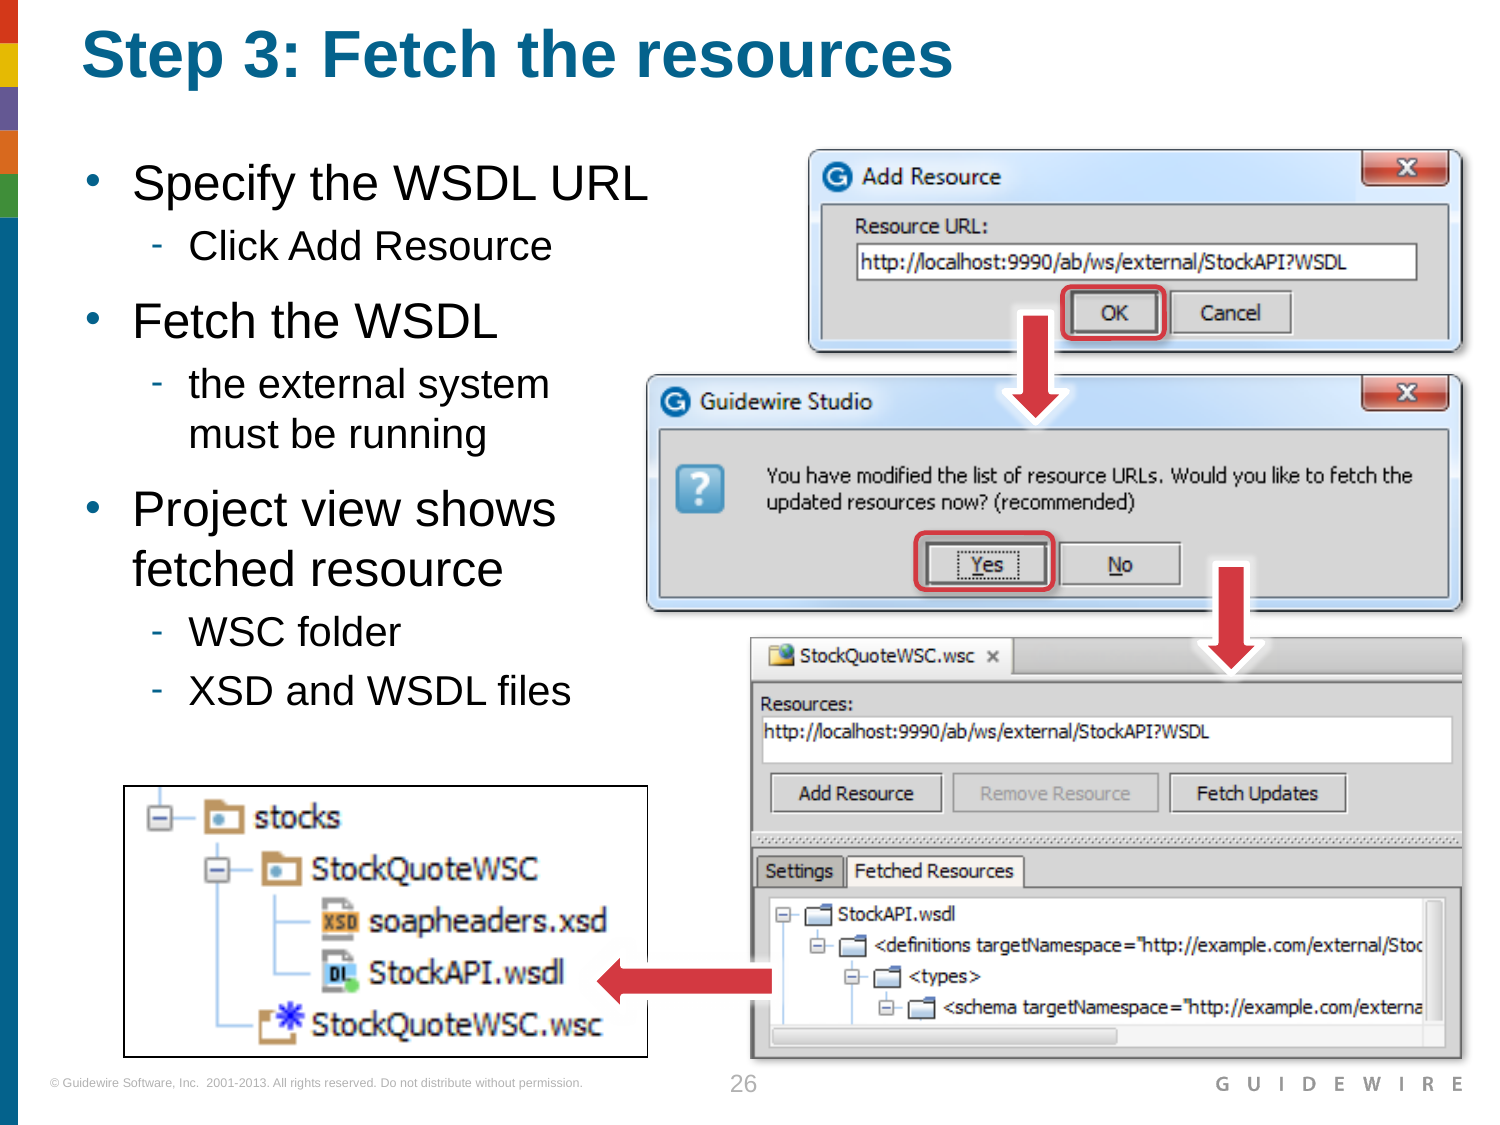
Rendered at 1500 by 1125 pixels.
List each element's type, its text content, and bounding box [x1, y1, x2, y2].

title Step 3: Fetch the resources [81, 19, 1446, 142]
text_box [657, 962, 741, 1000]
picture [749, 636, 1462, 1059]
picture [646, 374, 1463, 612]
list Specify the WSDL URL Click Add Resource Fetch the WSDL the external system must be running Project view shows fetched resource WSC folder XSD and WSDL files [85, 149, 713, 1049]
text_box [1016, 362, 1055, 366]
picture [124, 786, 648, 1057]
picture [807, 149, 1463, 353]
picture [1215, 1073, 1480, 1096]
text_box [1212, 621, 1250, 628]
